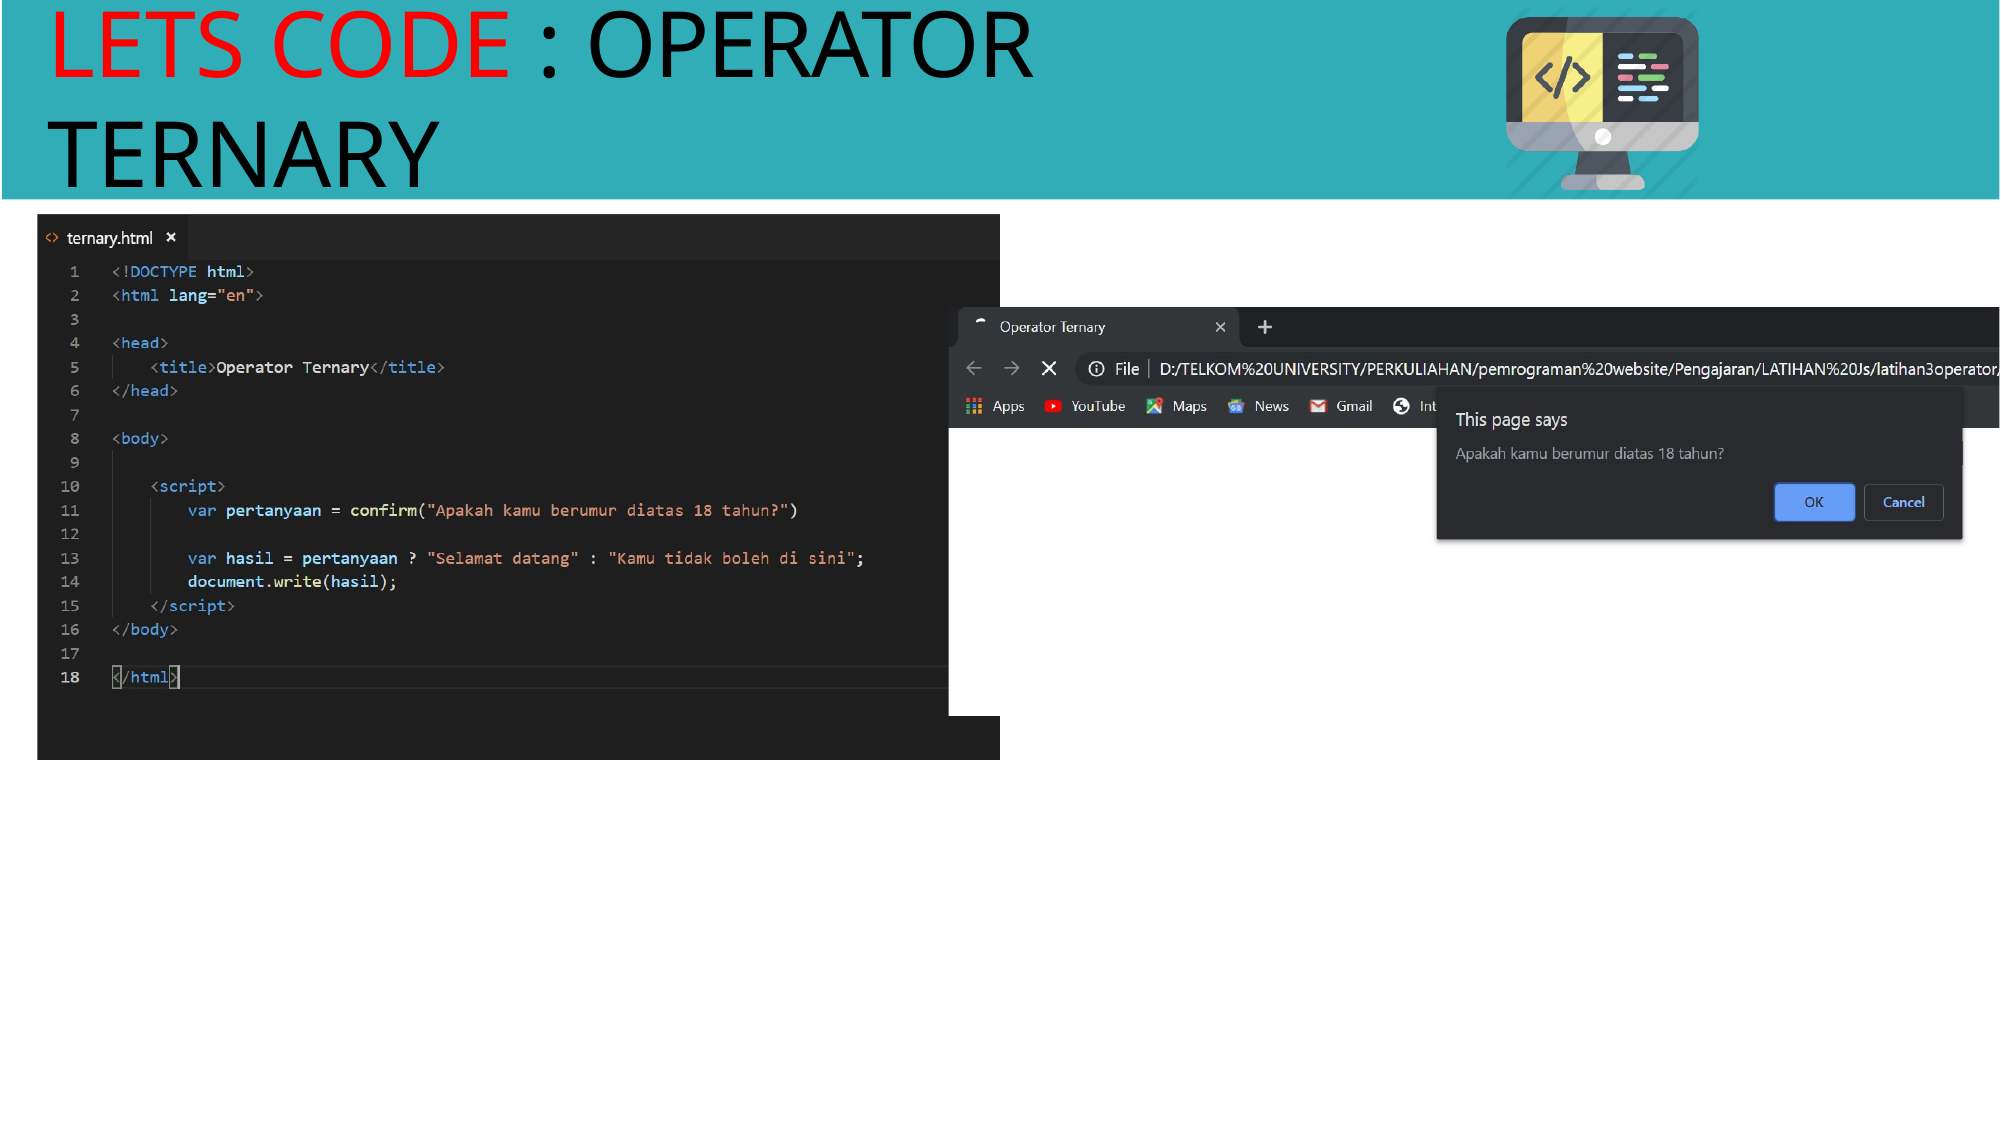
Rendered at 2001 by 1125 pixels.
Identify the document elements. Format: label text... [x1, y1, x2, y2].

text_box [1, 0, 2000, 200]
title LETS CODE : OPERATOR TERNARY [44, 200, 1307, 206]
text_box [37, 214, 2000, 760]
